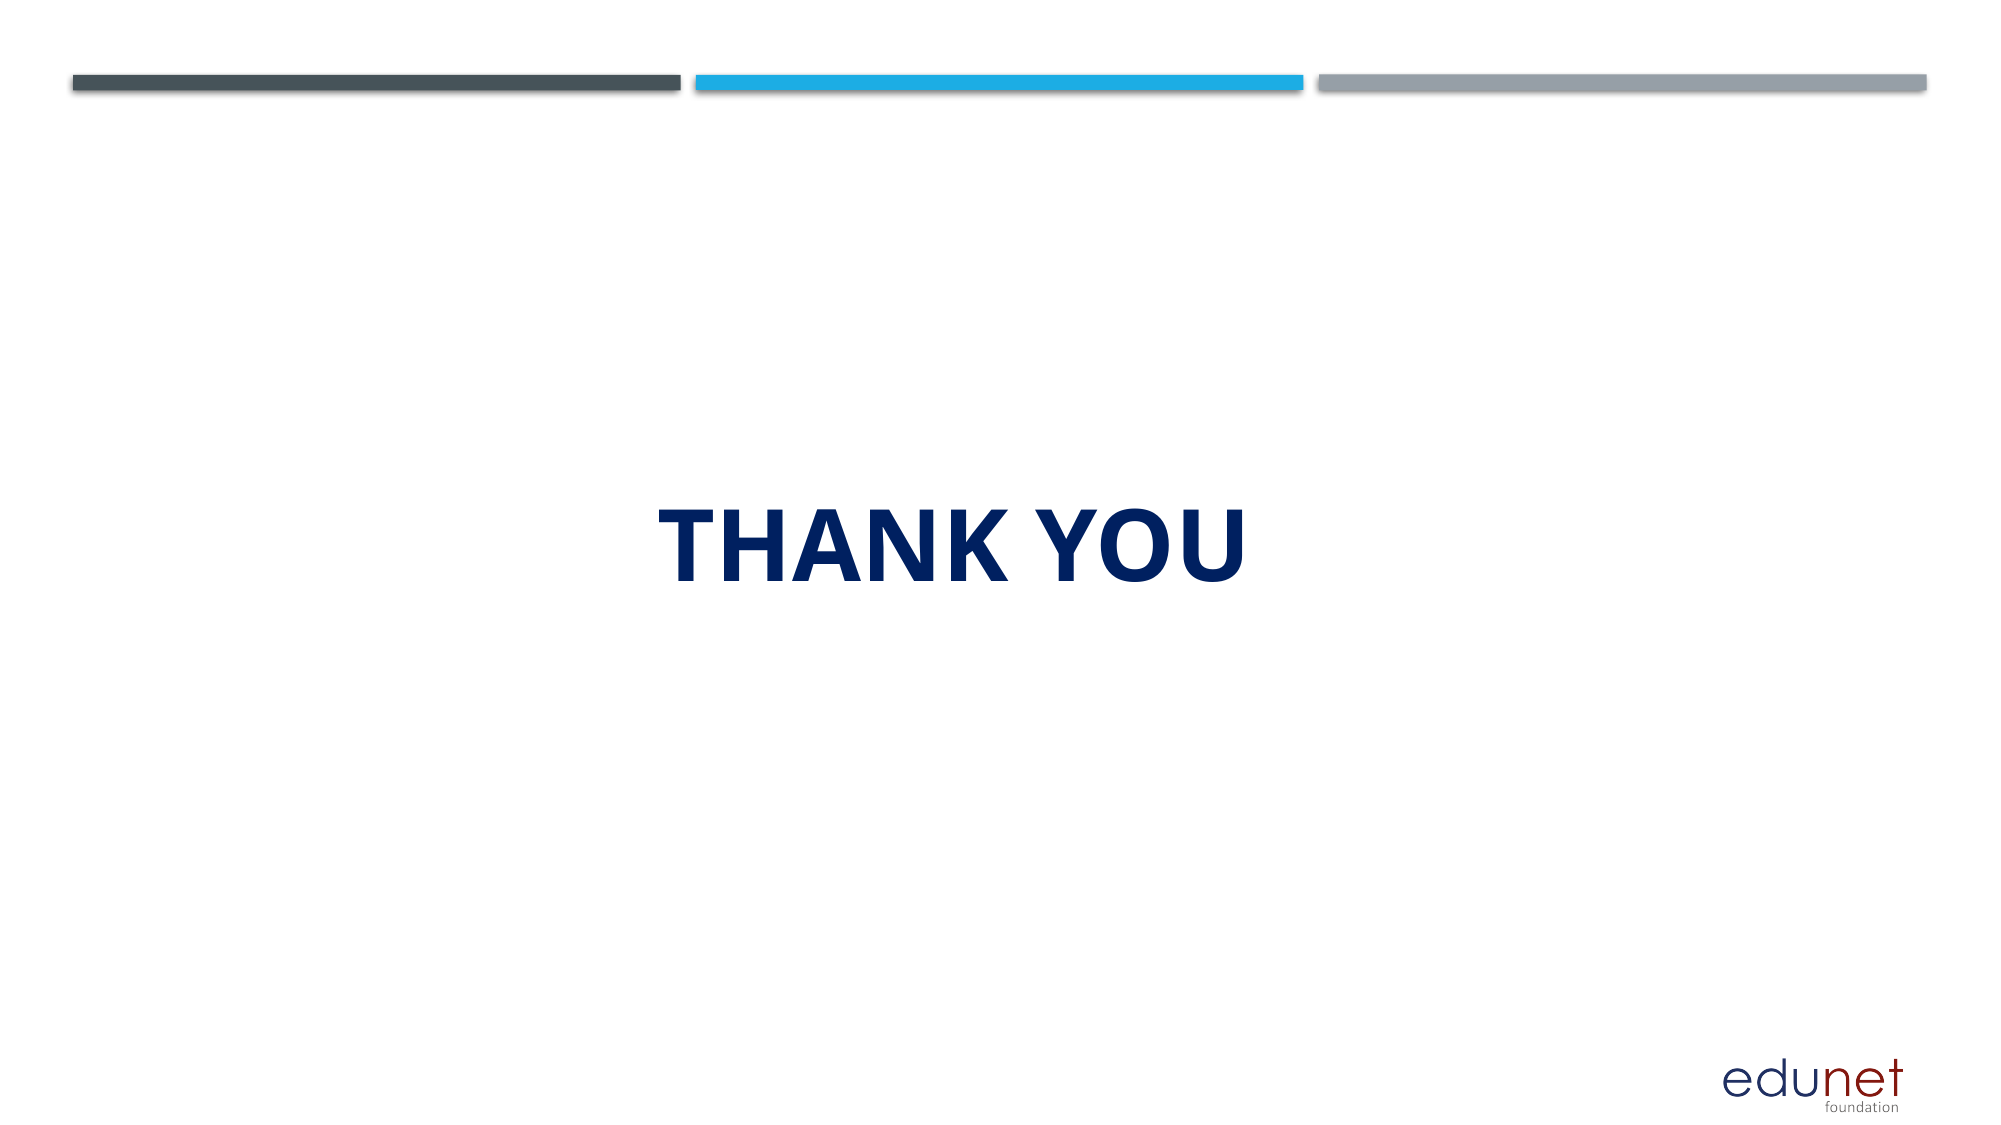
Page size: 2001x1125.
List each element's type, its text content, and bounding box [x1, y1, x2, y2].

title THANK YOU [191, 280, 1717, 610]
picture [1719, 1056, 1905, 1116]
